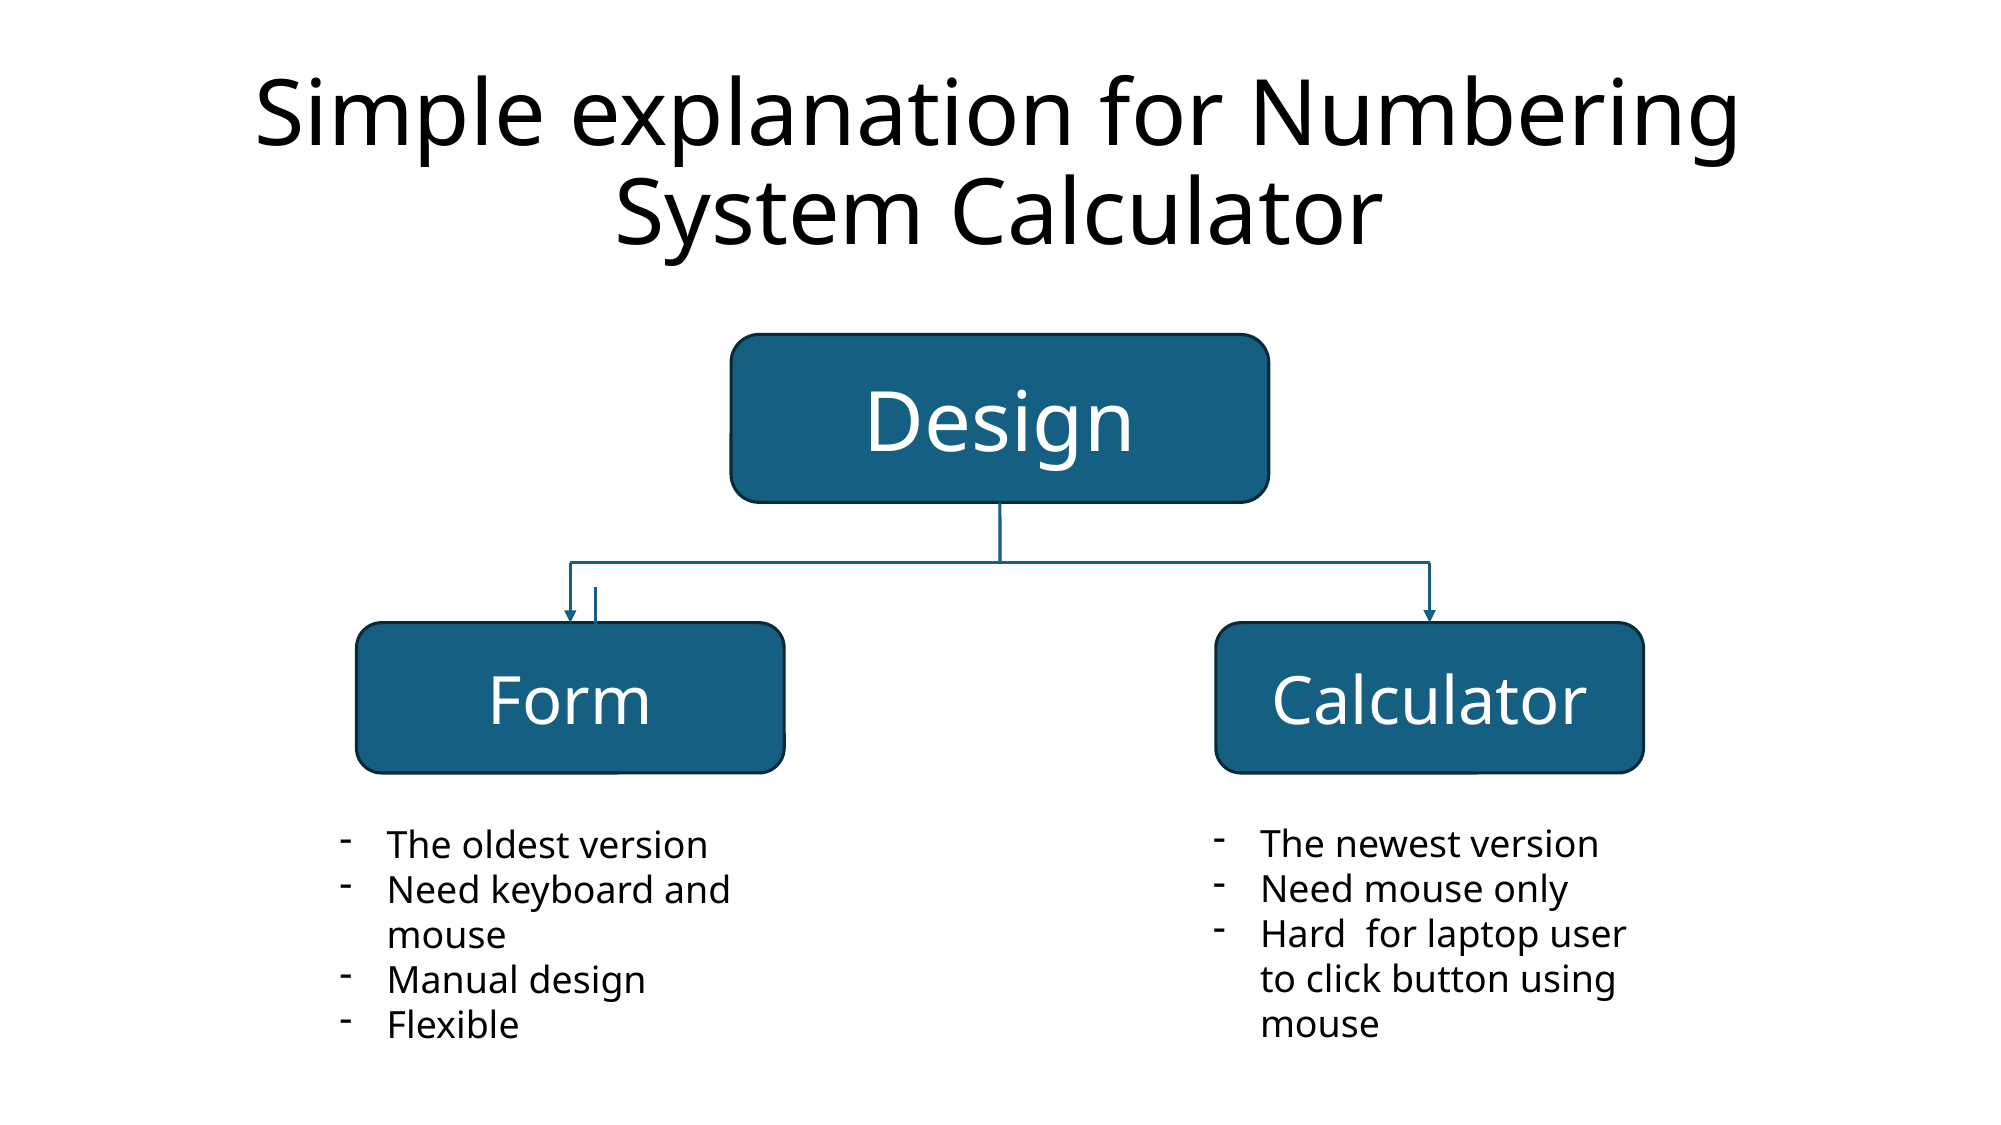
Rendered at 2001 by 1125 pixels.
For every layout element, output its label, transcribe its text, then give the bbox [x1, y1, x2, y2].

text_box Design [729, 332, 1271, 504]
text_box Form [354, 621, 786, 775]
text_box The newest version Need mouse only Hard for laptop user to click button using mouse [1198, 812, 1675, 1053]
title Simple explanation for Numbering System Calculator [137, 56, 1863, 275]
text_box The oldest version Need keyboard and mouse Manual design Flexible [324, 814, 802, 1054]
text_box Calculator [1214, 621, 1646, 775]
